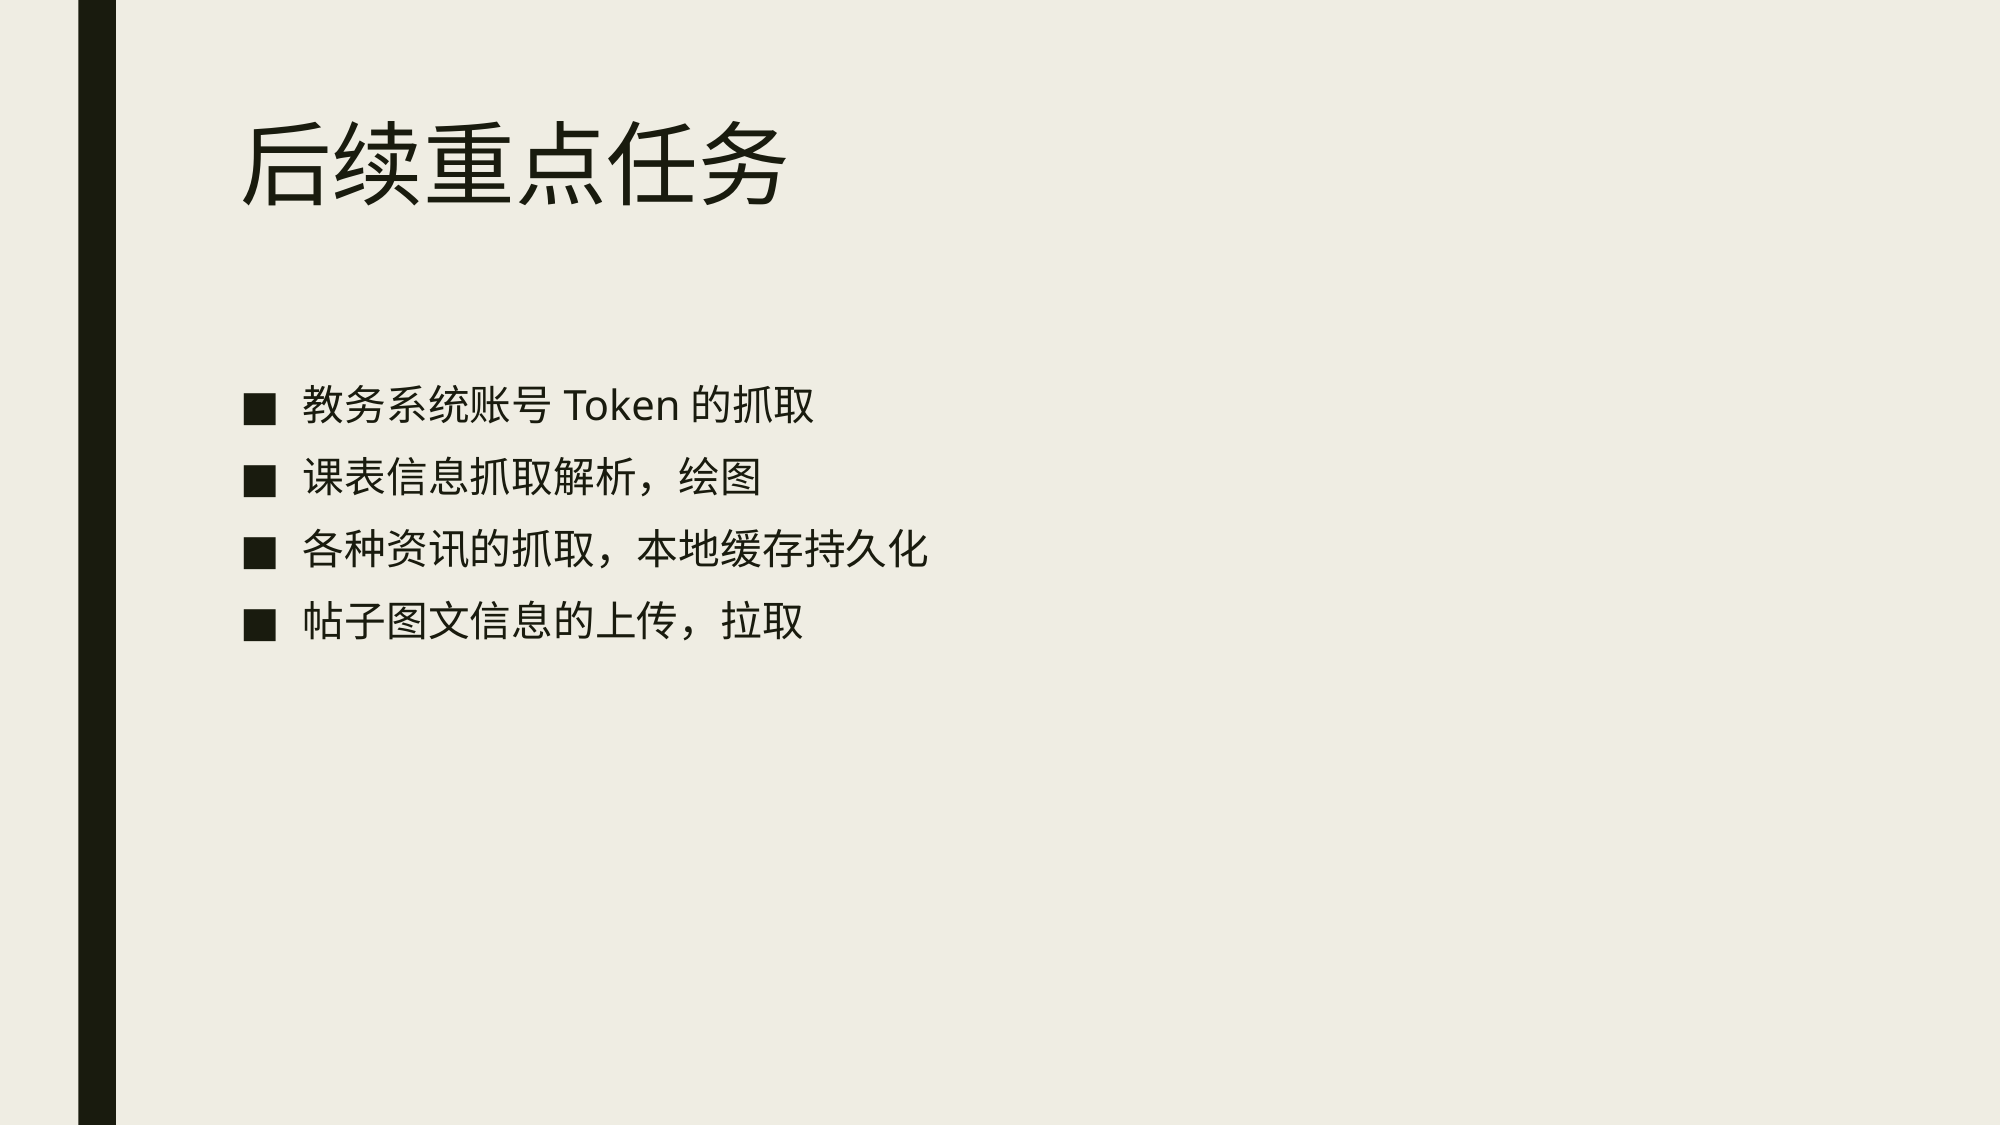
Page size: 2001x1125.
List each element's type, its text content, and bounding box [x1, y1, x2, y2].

list 教务系统账号Token的抓取 课表信息抓取解析，绘图 各种资讯的抓取，本地缓存持久化 帖子图文信息的上传，拉取 [225, 375, 1800, 963]
title 后续重点任务 [225, 112, 1800, 357]
